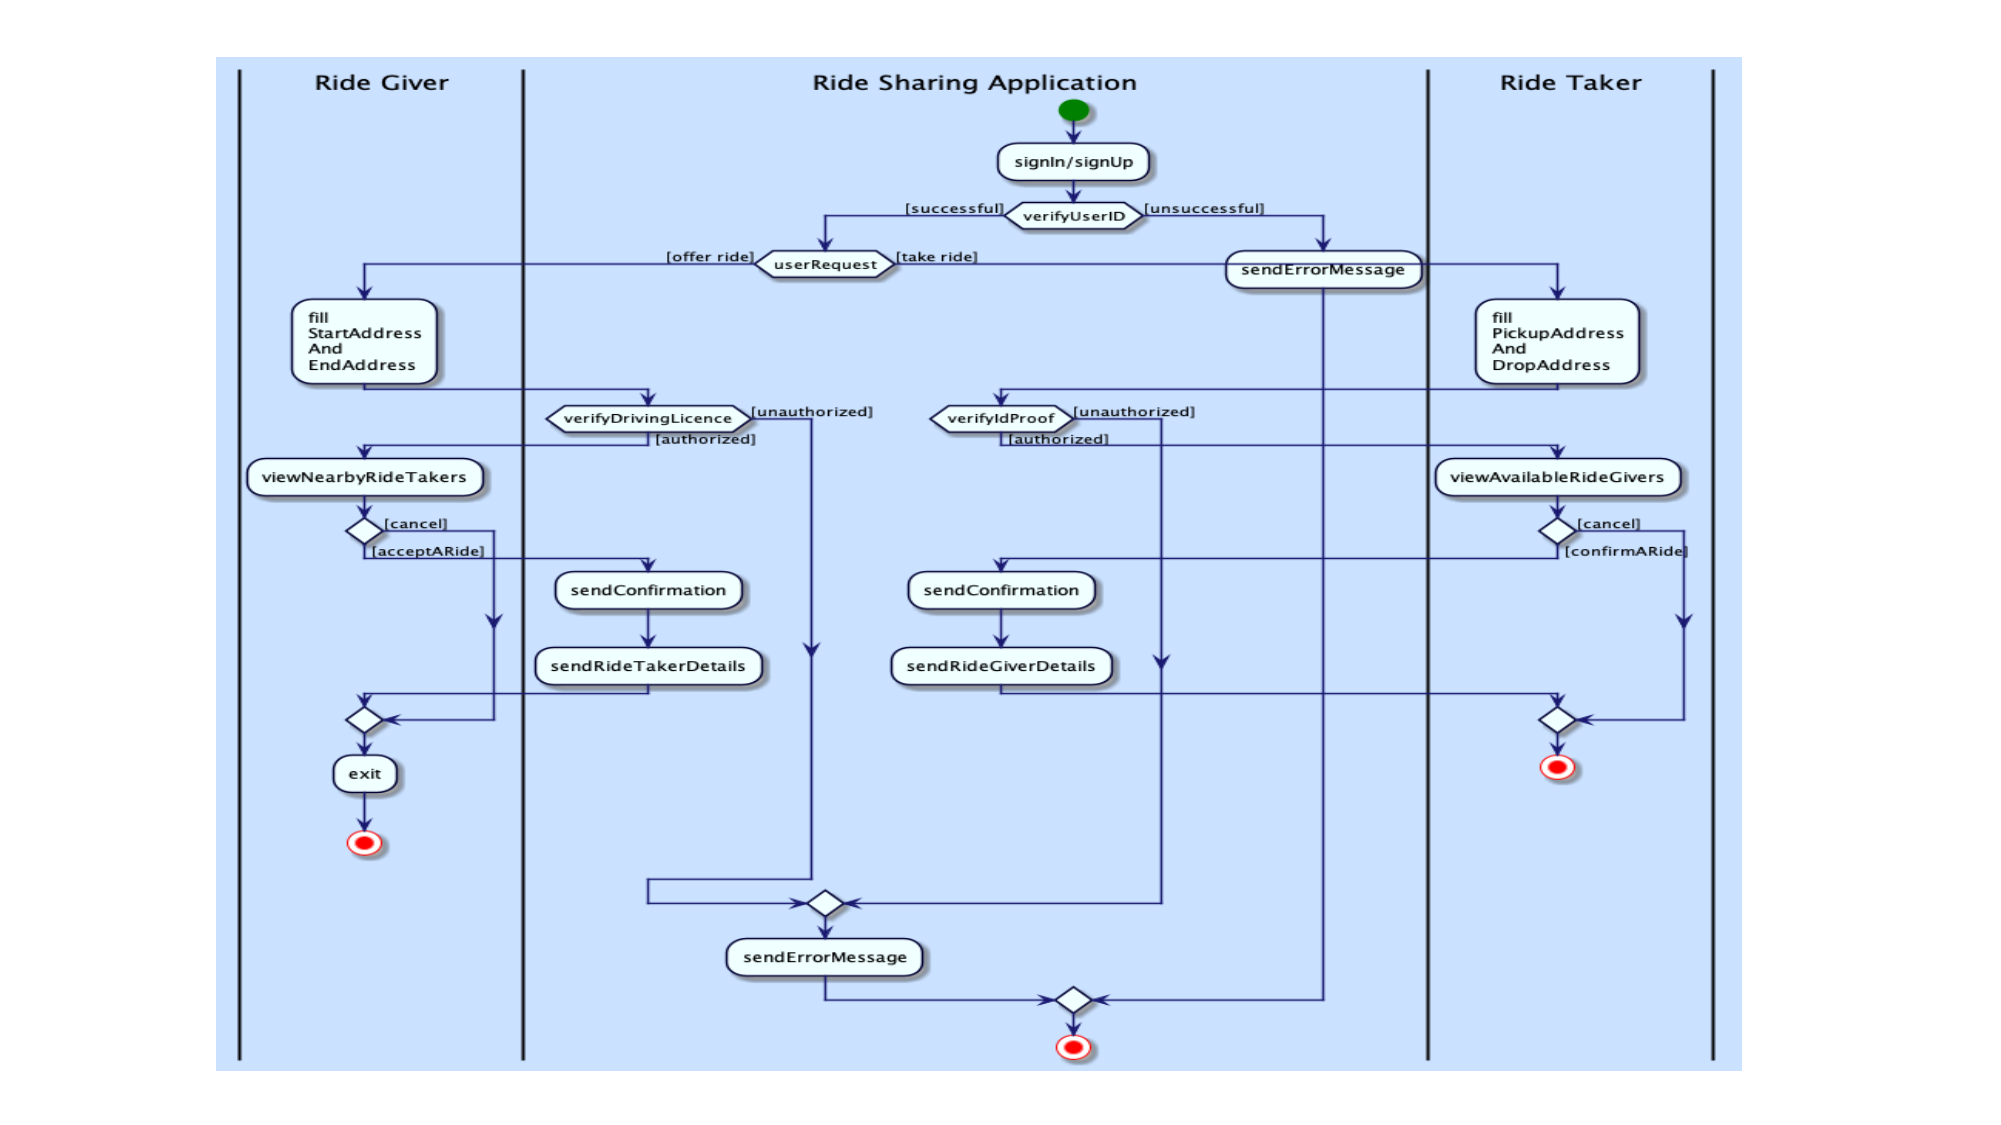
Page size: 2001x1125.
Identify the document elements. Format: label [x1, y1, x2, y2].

picture [216, 57, 1742, 1071]
